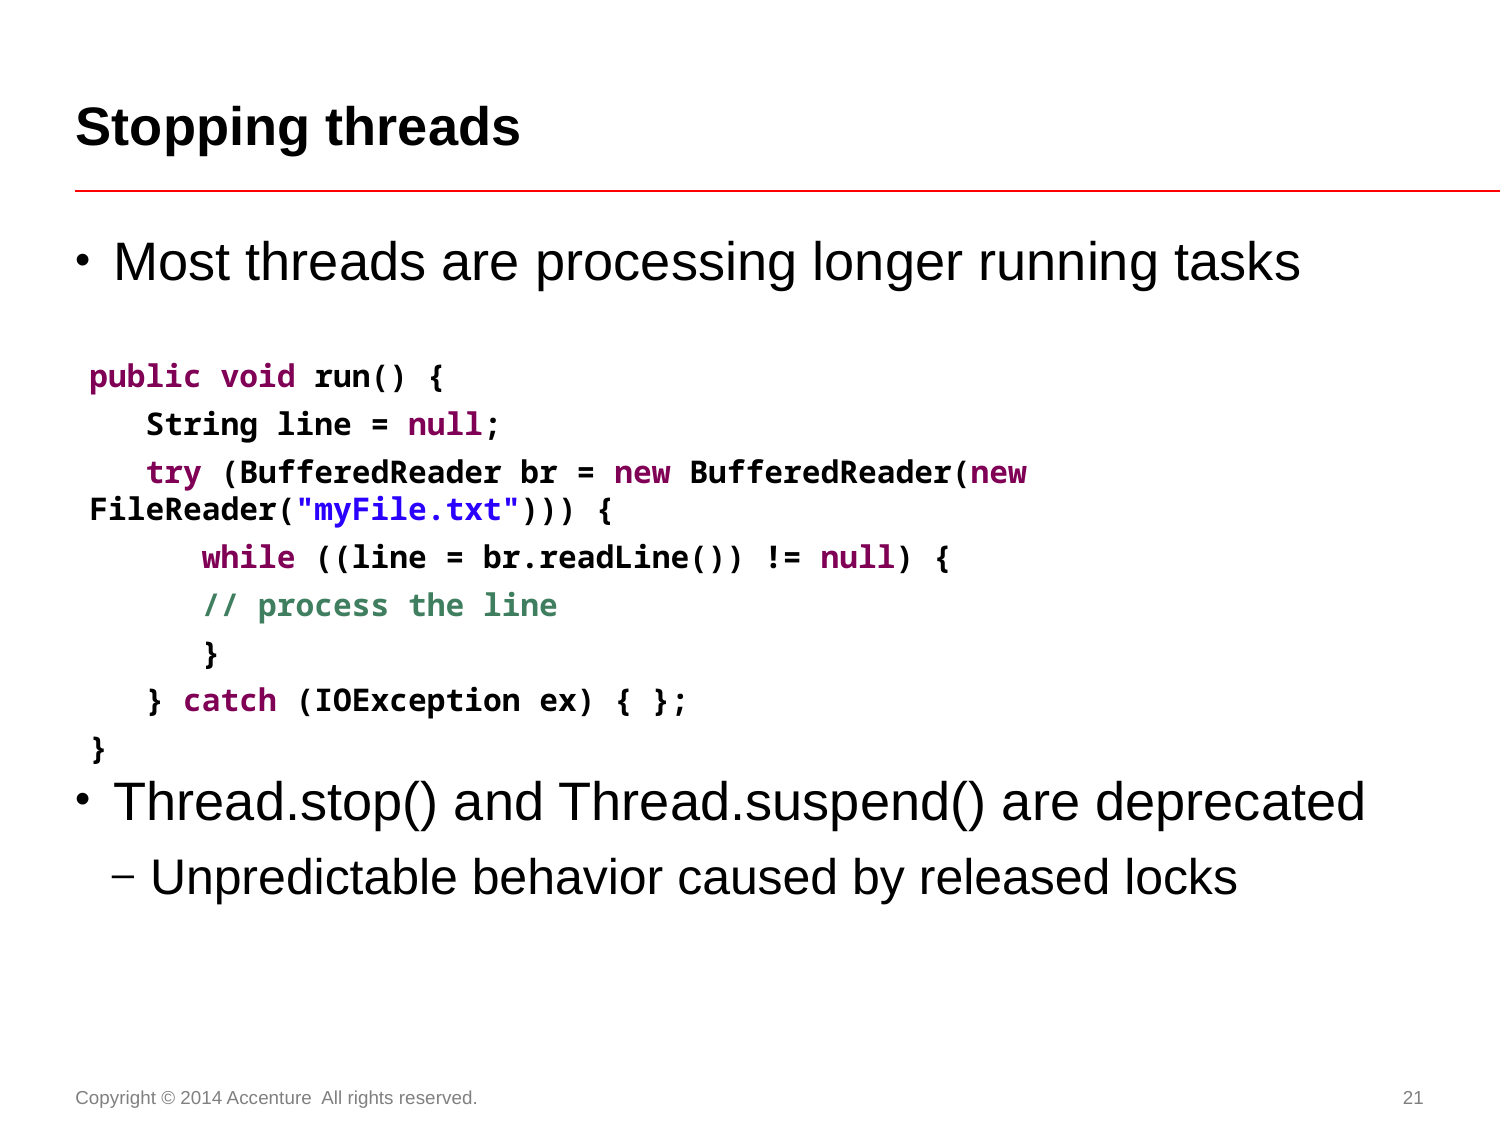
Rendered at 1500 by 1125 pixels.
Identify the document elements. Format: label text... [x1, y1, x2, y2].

text_box public void run() { String line = null; try (BufferedReader br = new BufferedReader(new FileReader("myFile.txt"))) { while ((line = br.readLine()) != null) { // process the line } } catch (IOException ex) { }; } [89, 356, 1462, 777]
title Stopping threads [75, 27, 1422, 157]
list Most threads are processing longer running tasks Thread.stop() and Thread.suspend() are deprecated Unpredictable behavior caused by released locks [75, 226, 1425, 1018]
